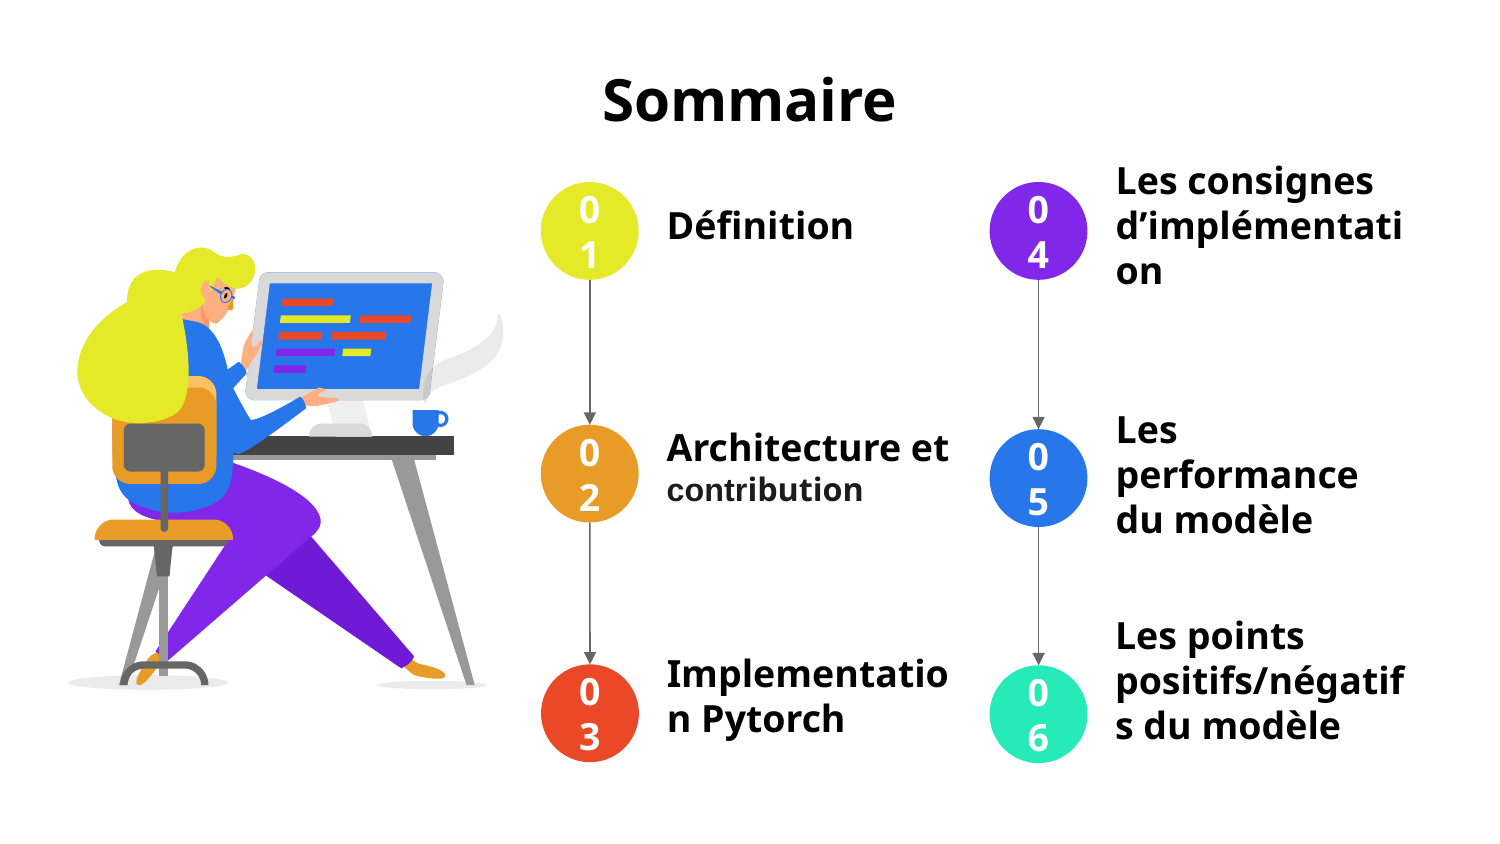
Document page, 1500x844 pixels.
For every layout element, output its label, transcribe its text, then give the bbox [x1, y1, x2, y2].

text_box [989, 181, 1426, 281]
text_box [989, 652, 1426, 764]
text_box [540, 424, 977, 523]
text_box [540, 664, 977, 763]
title Sommaire [75, 67, 1425, 129]
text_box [67, 247, 504, 691]
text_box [540, 181, 977, 281]
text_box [989, 428, 1426, 528]
